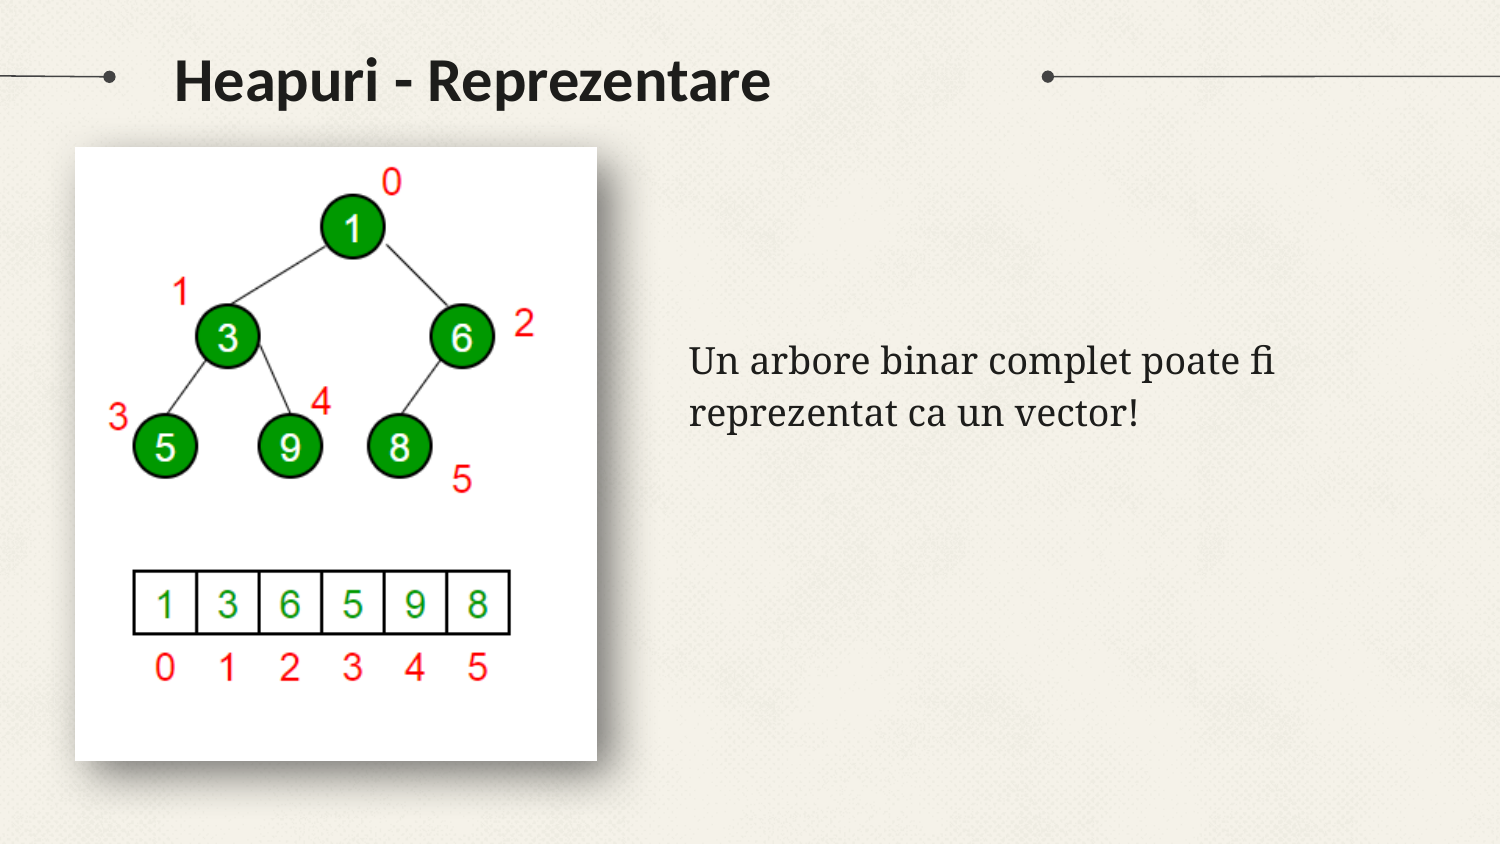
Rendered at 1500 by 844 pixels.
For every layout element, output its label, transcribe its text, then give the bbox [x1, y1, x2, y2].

picture [0, 0, 1500, 844]
picture [74, 147, 598, 761]
title Heapuri - Reprezentare [159, 6, 1170, 129]
list Un arbore binar complet poate fi reprezentat ca un vector! [36, 129, 1454, 780]
